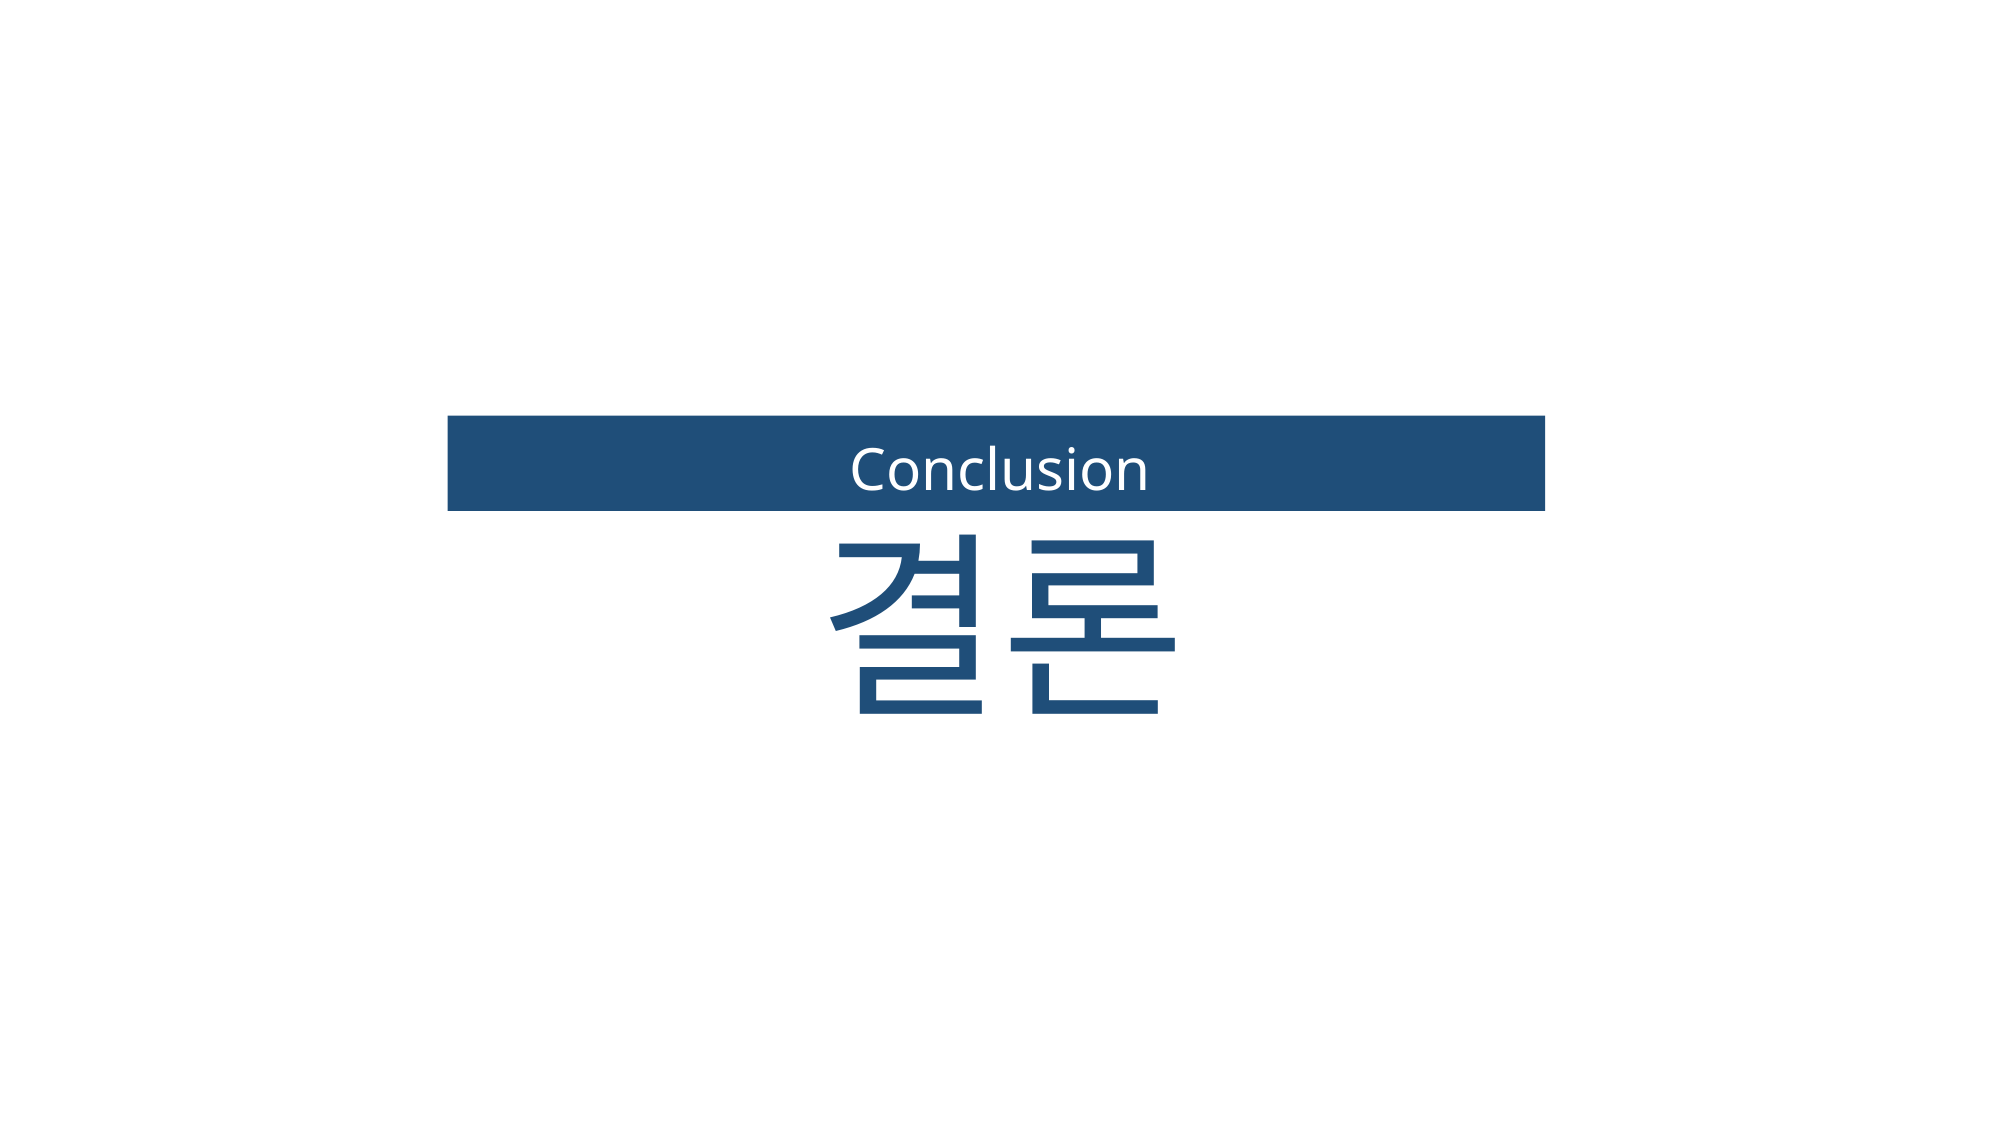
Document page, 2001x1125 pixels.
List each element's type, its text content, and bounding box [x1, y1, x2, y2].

text_box 결론 [802, 493, 1201, 749]
text_box [447, 415, 1546, 512]
text_box Conclusion [834, 425, 1166, 510]
